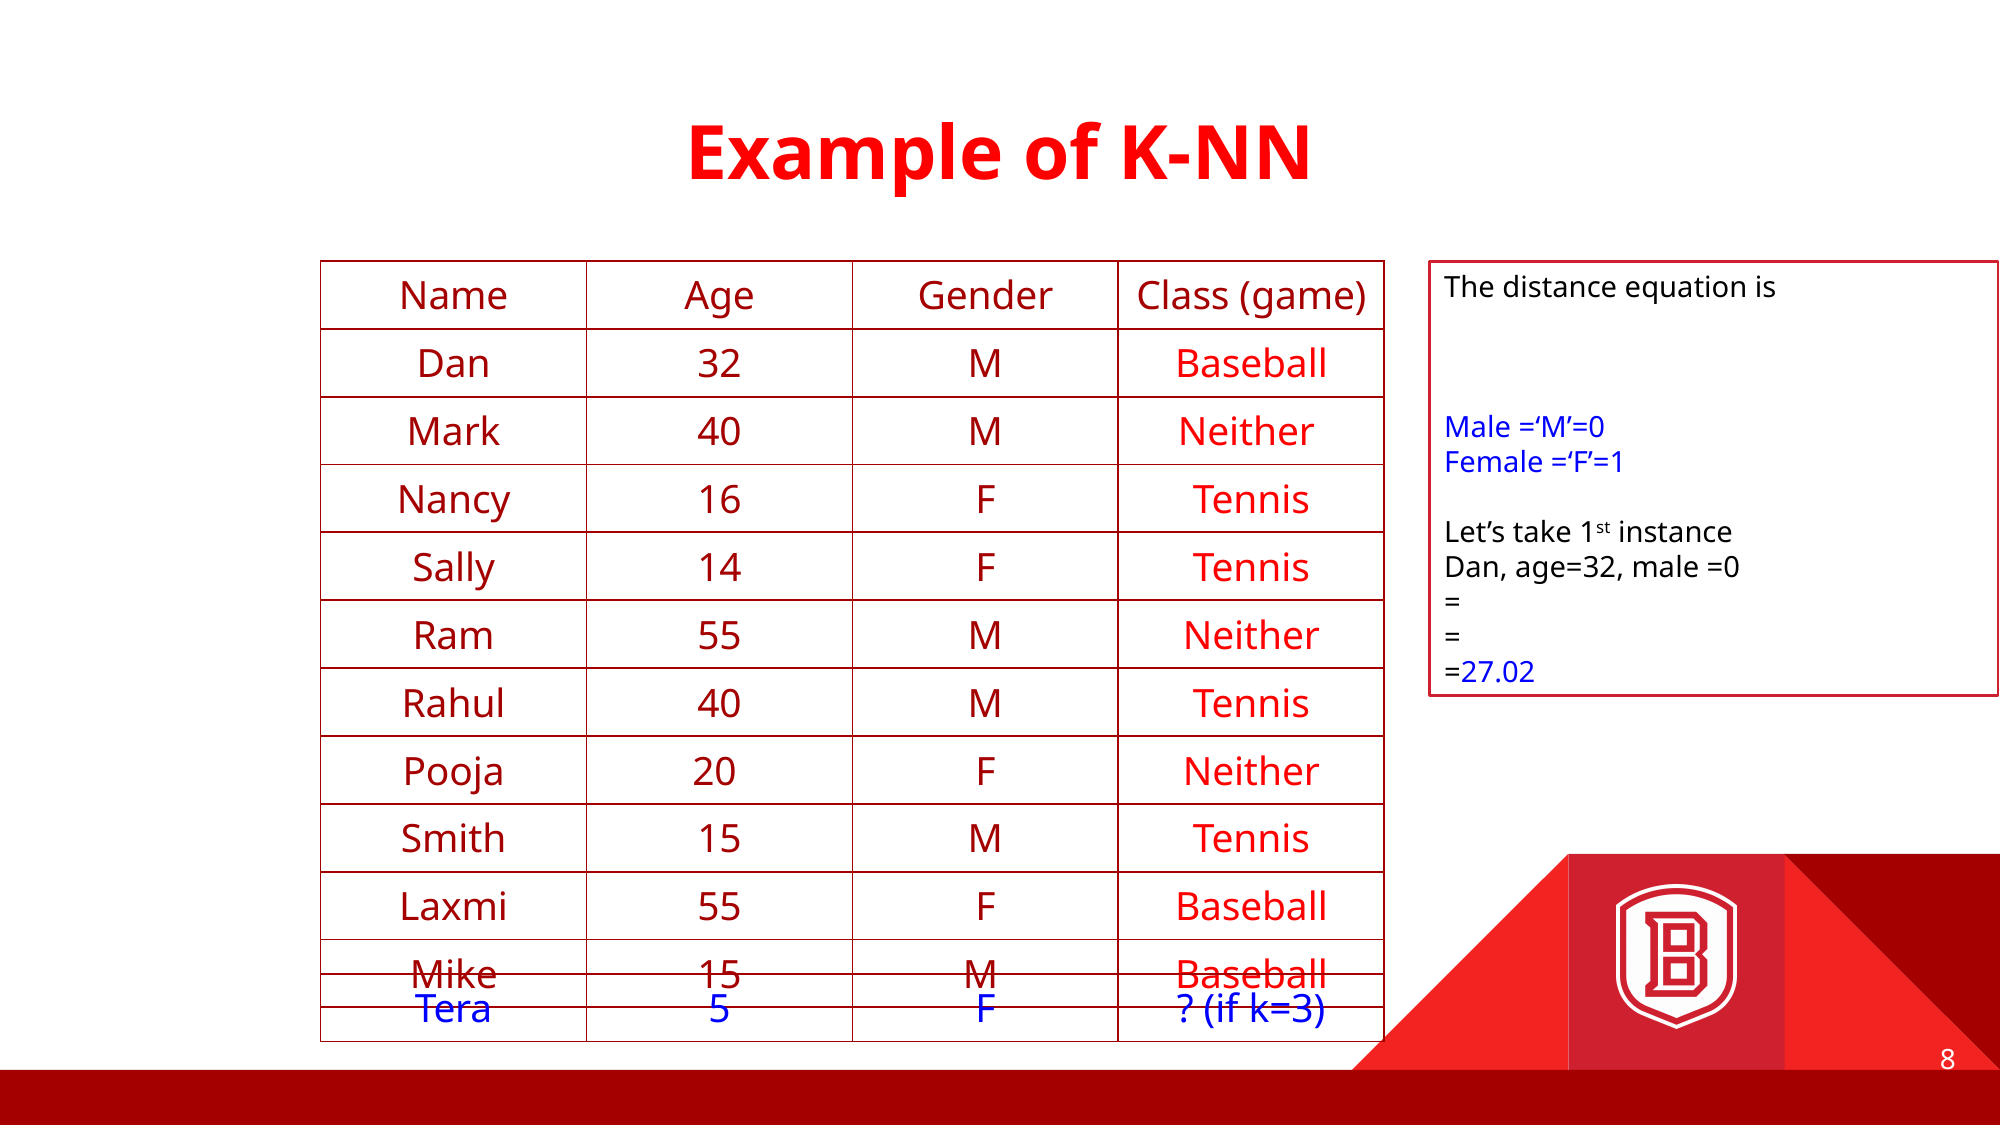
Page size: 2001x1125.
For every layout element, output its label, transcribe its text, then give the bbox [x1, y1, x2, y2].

table_cell Dan [321, 330, 586, 396]
table_header Gender [853, 262, 1117, 328]
slide_number 8 [1850, 1017, 1971, 1104]
table_header Class (game) [1119, 262, 1383, 328]
table_cell Baseball [1119, 940, 1383, 973]
table_cell 40 [587, 669, 852, 735]
table_cell 16 [587, 465, 852, 531]
picture [1616, 884, 1737, 1029]
table_cell Neither [1119, 601, 1383, 667]
table_cell 20 [587, 737, 852, 803]
table_header F [853, 975, 1117, 1041]
table_cell Baseball [1119, 873, 1383, 939]
table_cell Neither [1119, 737, 1383, 803]
table_header Name [321, 262, 586, 328]
table_cell Smith [321, 805, 586, 871]
table_cell Baseball [1119, 330, 1383, 396]
table_cell Tennis [1119, 465, 1383, 531]
table_cell M [853, 805, 1117, 871]
table_cell 15 [587, 805, 852, 871]
title Example of K-NN [68, 89, 1932, 223]
table_header ? (if k=3) [1119, 975, 1383, 1041]
table_cell 40 [587, 398, 852, 464]
table_header 5 [587, 975, 852, 1041]
table_cell Pooja [321, 737, 586, 803]
table_cell M [853, 601, 1117, 667]
table_cell F [853, 533, 1117, 599]
table_cell F [853, 465, 1117, 531]
table_cell F [853, 737, 1117, 803]
table_cell 32 [587, 330, 852, 396]
table_cell M [853, 398, 1117, 464]
table_cell Laxmi [321, 873, 586, 939]
table_cell Mark [321, 398, 586, 464]
table_cell M [853, 940, 1117, 973]
table_cell Tennis [1119, 669, 1383, 735]
table_cell M [853, 669, 1117, 735]
table_cell Tennis [1119, 533, 1383, 599]
table_cell Nancy [321, 465, 586, 531]
table_cell Mike [321, 940, 586, 973]
table_cell 15 [587, 940, 852, 973]
table_cell Rahul [321, 669, 586, 735]
table_cell Tennis [1119, 805, 1383, 871]
table_cell 14 [587, 533, 852, 599]
table_cell Sally [321, 533, 586, 599]
table_cell F [853, 873, 1117, 939]
table_cell Ram [321, 601, 586, 667]
table_header Age [587, 262, 852, 328]
table_cell M [853, 330, 1117, 396]
table_cell 55 [587, 601, 852, 667]
table_cell 55 [587, 873, 852, 939]
table_header Tera [321, 975, 586, 1041]
table_cell Neither [1119, 398, 1383, 464]
